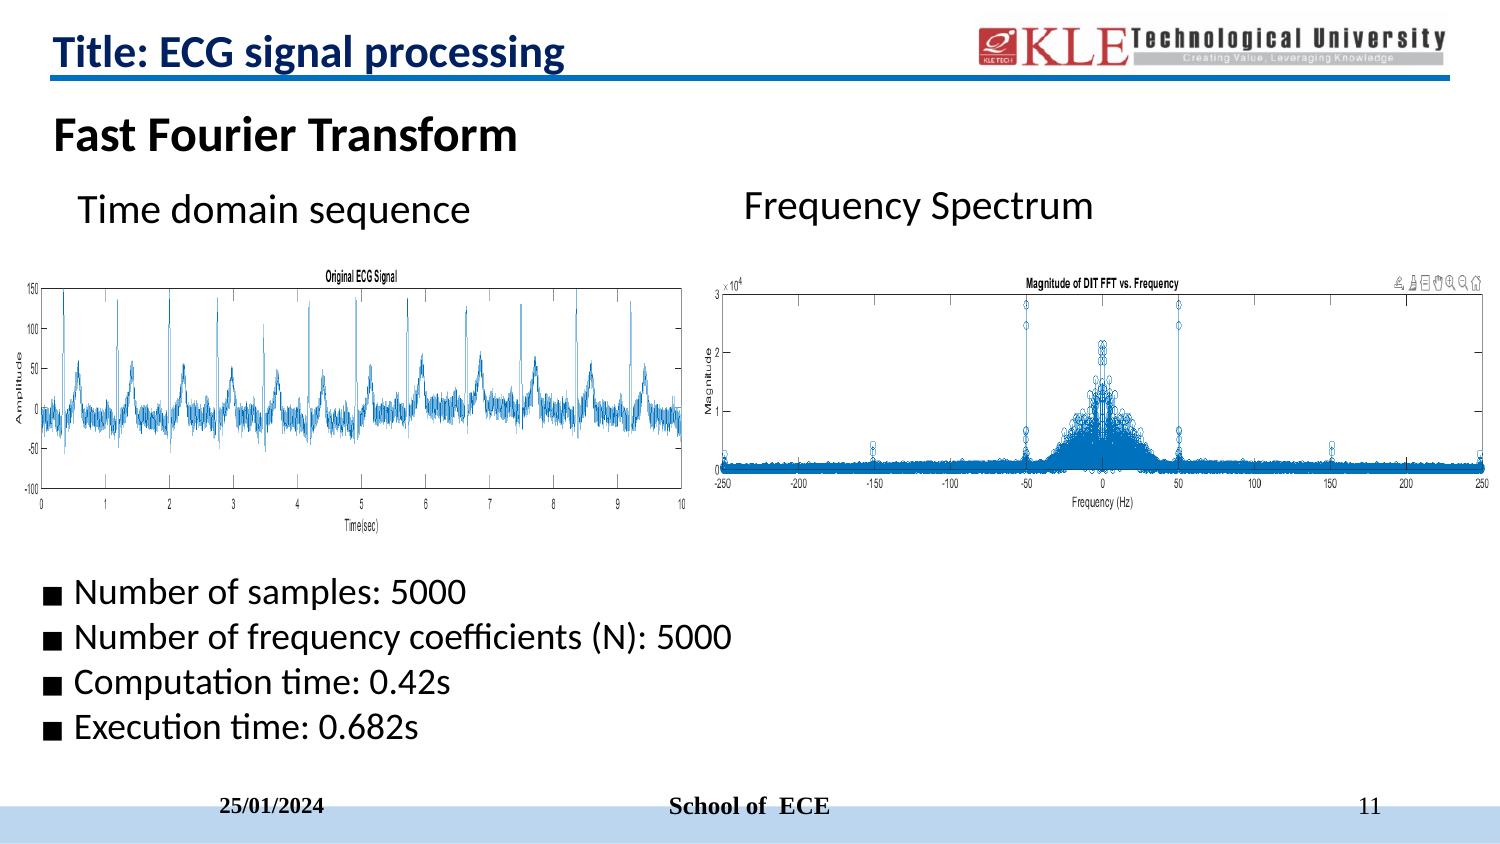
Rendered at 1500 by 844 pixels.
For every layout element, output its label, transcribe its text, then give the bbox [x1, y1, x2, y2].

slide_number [103, 782, 441, 827]
text_box Number of samples: 5000 Number of frequency coefficients (N): 5000 Computation time: 0.42s Execution time: 0.682s [24, 559, 1359, 762]
text_box Fast Fourier Transform [0, 94, 623, 170]
text_box [0, 806, 1500, 844]
footer School of ECE [496, 782, 1004, 827]
slide_number 11 [1059, 782, 1397, 827]
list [703, 267, 1489, 515]
text_box Title: ECG signal processing [37, 13, 850, 84]
picture [974, 11, 1451, 70]
text_box Time domain sequence [62, 174, 491, 240]
text_box Frequency Spectrum [728, 170, 1211, 236]
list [14, 258, 688, 539]
